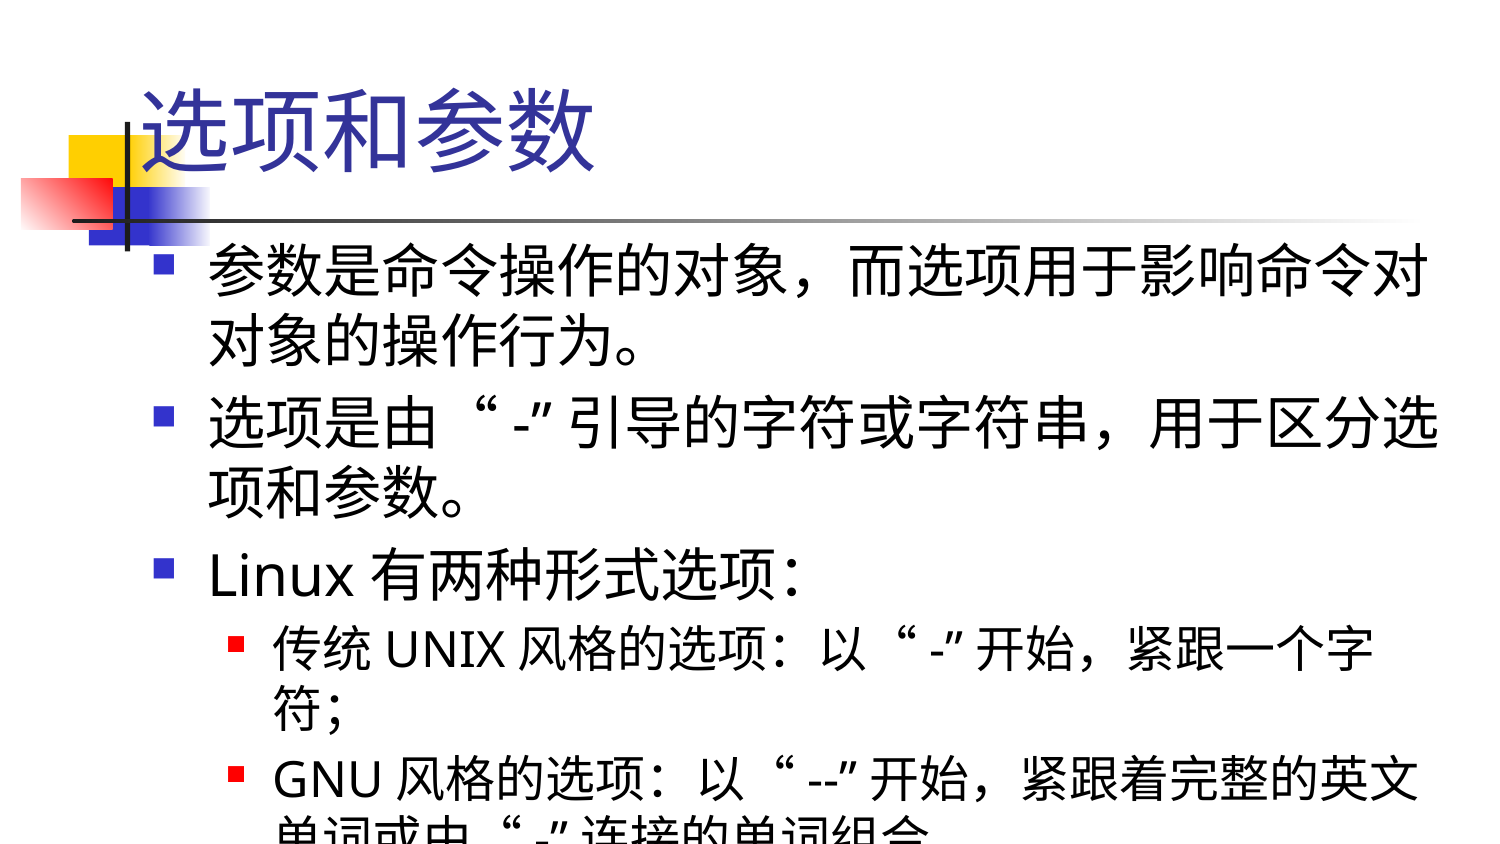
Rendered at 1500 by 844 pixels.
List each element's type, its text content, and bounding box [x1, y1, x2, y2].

list 参数是命令操作的对象，而选项用于影响命令对对象的操作行为。 选项是由“-”引导的字符或字符串，用于区分选项和参数。 Linux有两种形式选项： 传统UNIX风格的选项：以“-”开始，紧跟一个字符； GNU风格的选项：以“--”开始，紧跟着完整的英文单词或由“-”连接的单词组合。 [135, 226, 1469, 768]
title 选项和参数 [123, 49, 1462, 192]
